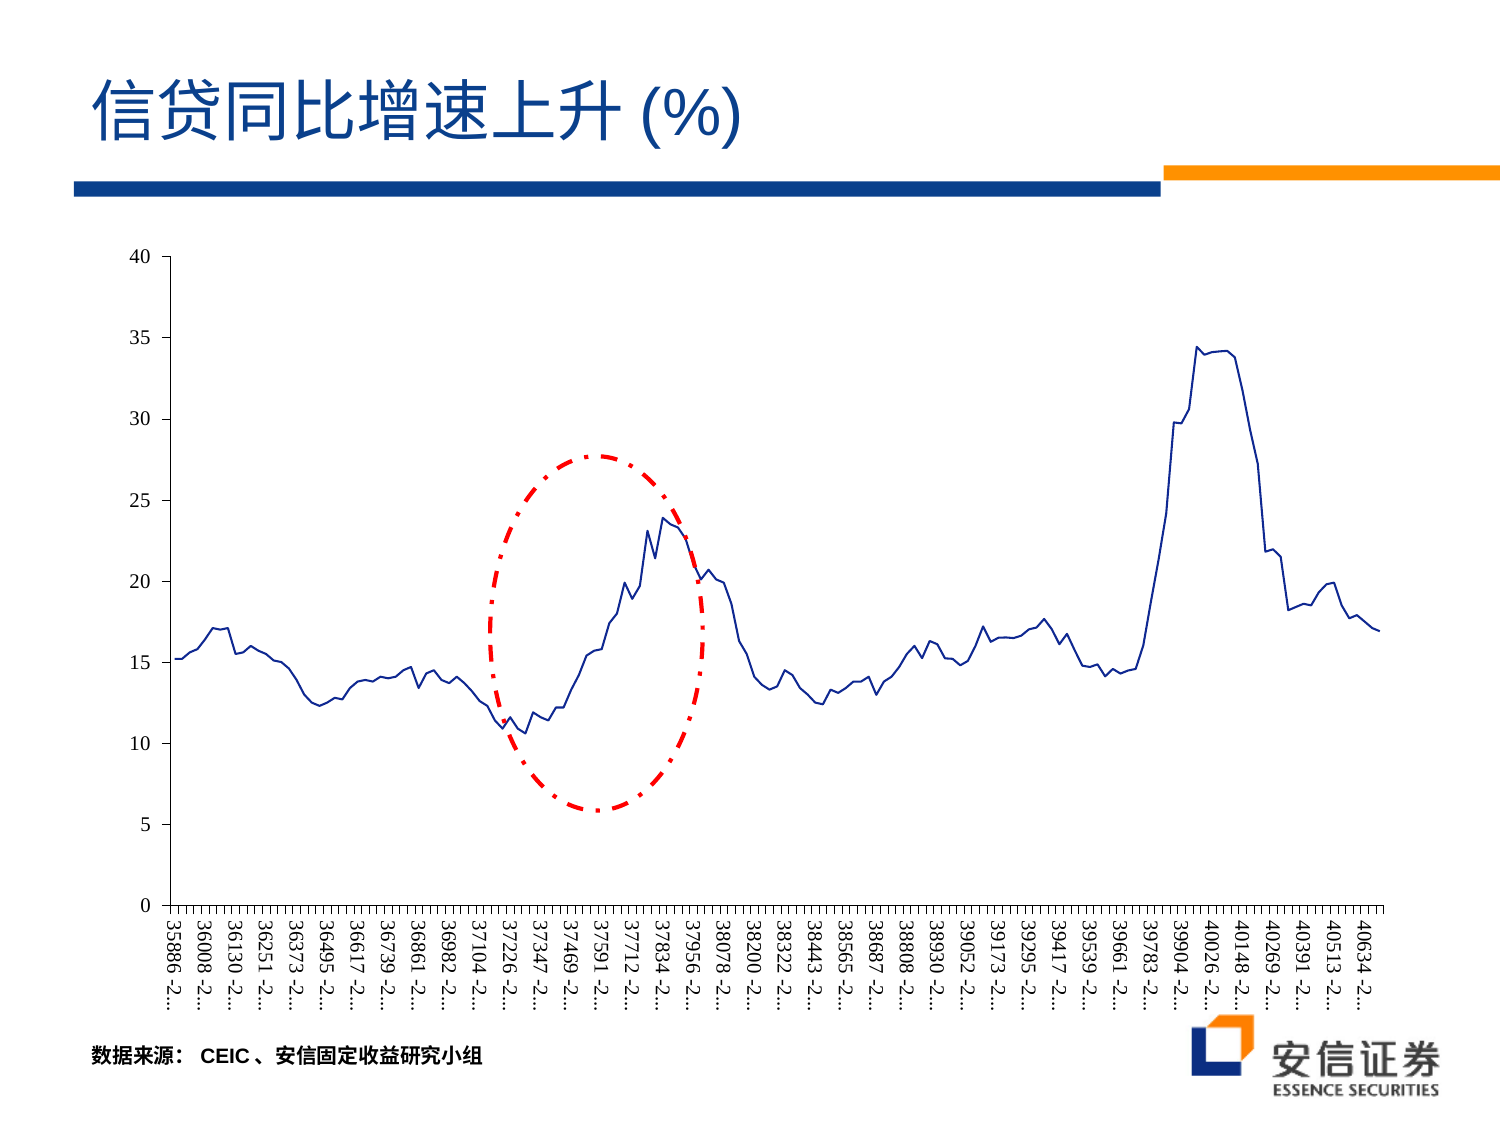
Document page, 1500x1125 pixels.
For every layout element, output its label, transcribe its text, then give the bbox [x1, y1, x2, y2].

title 信贷同比增速上升(%) [74, 44, 1426, 173]
picture [1175, 999, 1471, 1125]
text_box 数据来源：CEIC、安信固定收益研究小组 [76, 1034, 1034, 1075]
chart [74, 207, 1426, 1024]
